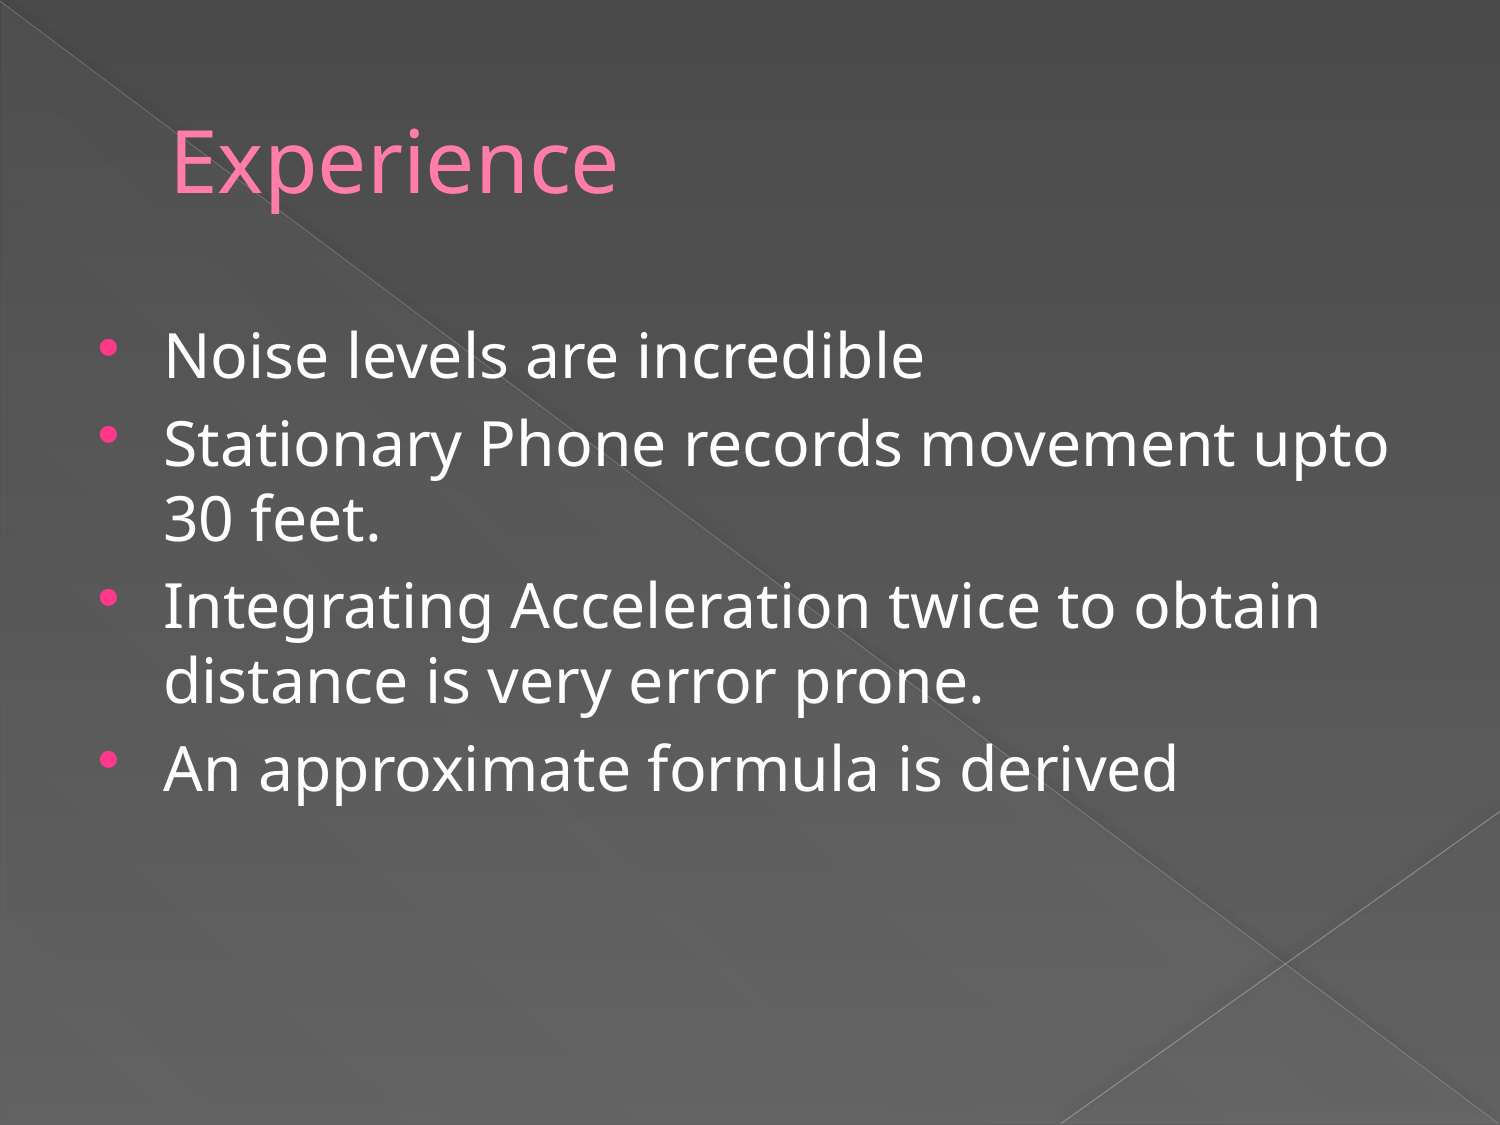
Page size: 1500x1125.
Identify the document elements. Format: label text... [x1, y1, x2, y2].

list Noise levels are incredible Stationary Phone records movement upto 30 feet. Integrating Acceleration twice to obtain distance is very error prone. An approximate formula is derived [75, 308, 1425, 1059]
title Experience [75, 43, 1425, 274]
